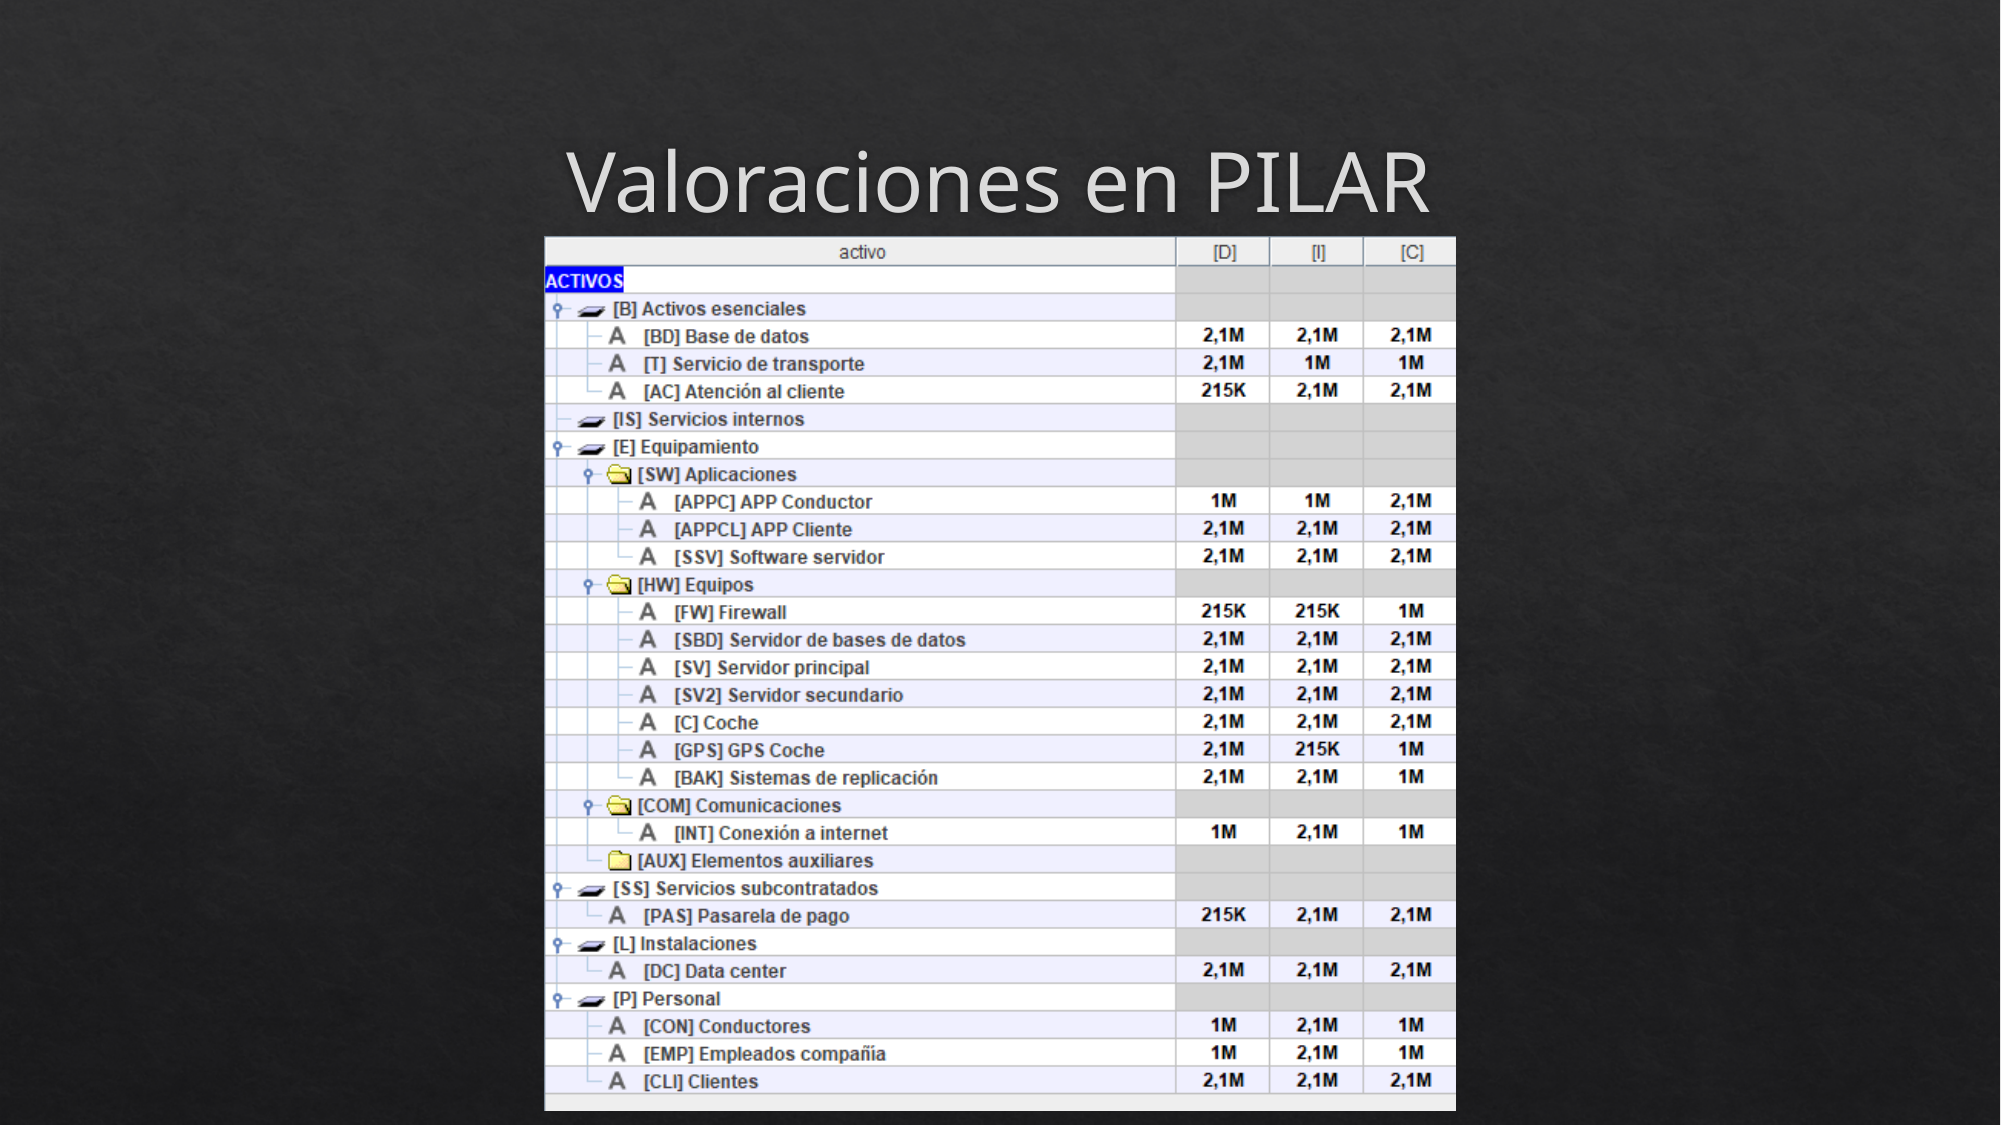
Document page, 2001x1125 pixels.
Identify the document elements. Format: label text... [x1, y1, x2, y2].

picture [543, 236, 1457, 1112]
title Valoraciones en PILAR [149, 99, 1849, 260]
